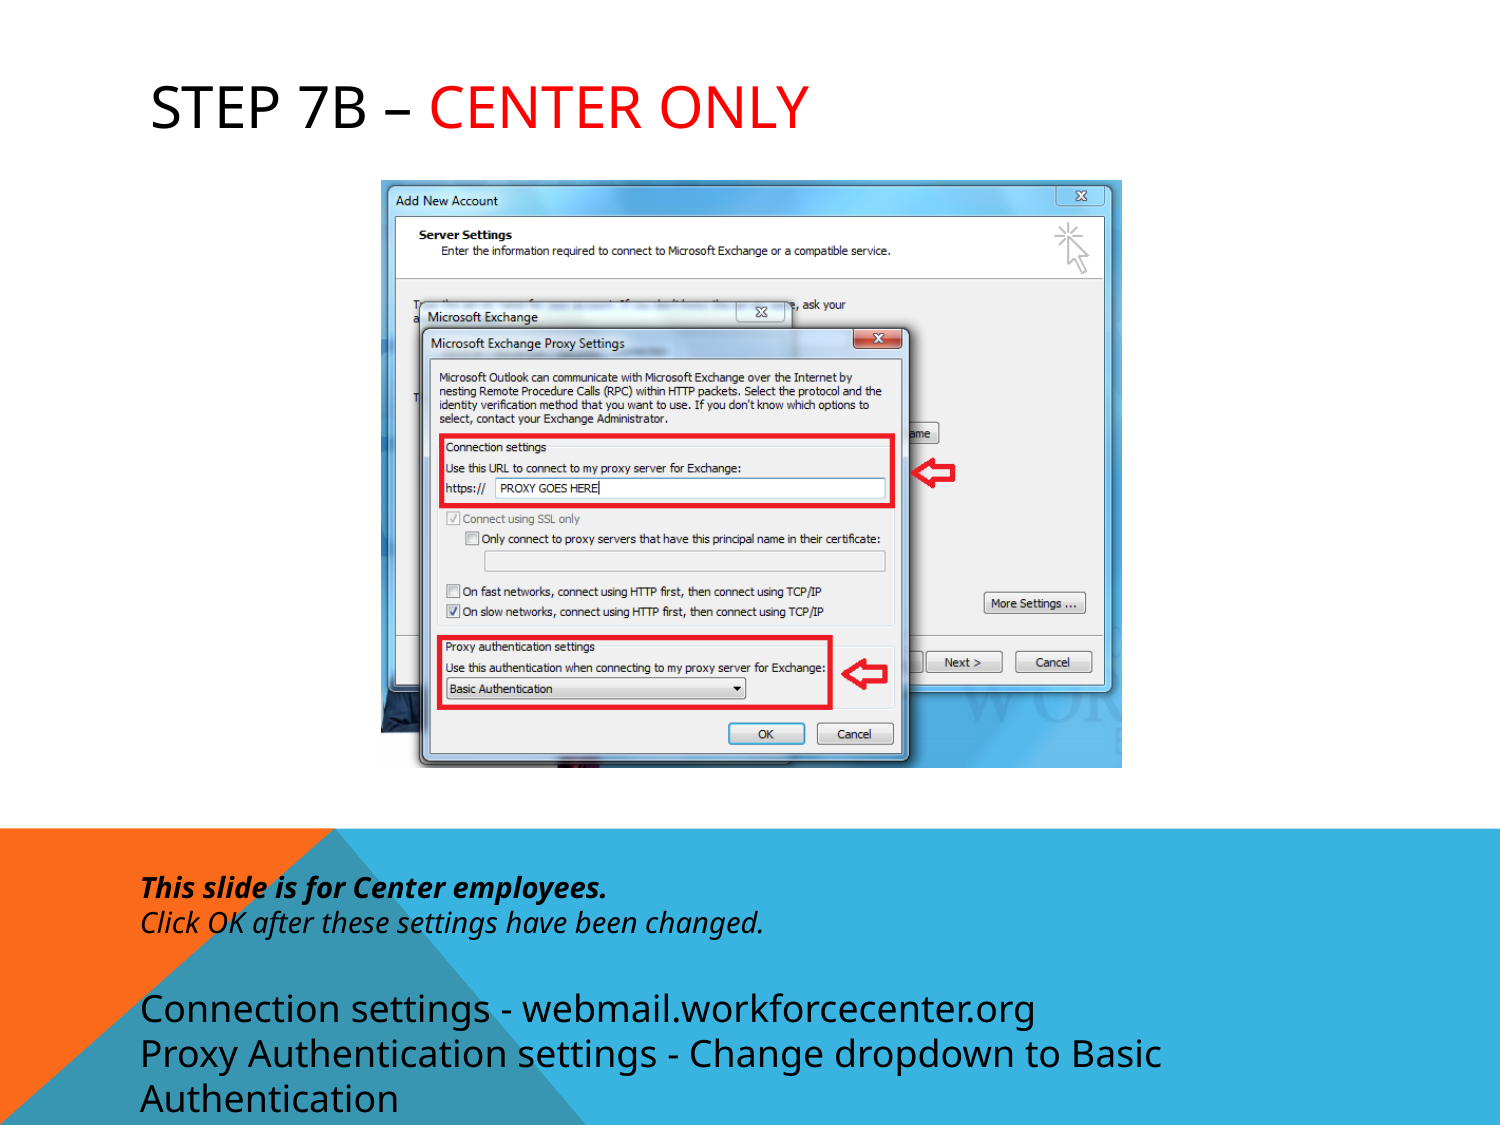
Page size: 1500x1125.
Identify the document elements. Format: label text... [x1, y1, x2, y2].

text_box This slide is for Center employees. Click OK after these settings have been changed. Connection settings - webmail.workforcecenter.org Proxy Authentication settings - Change dropdown to Basic Authentication [125, 862, 1375, 1125]
title Step 7b – CENTER ONLY [135, 60, 1369, 150]
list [381, 180, 1123, 768]
